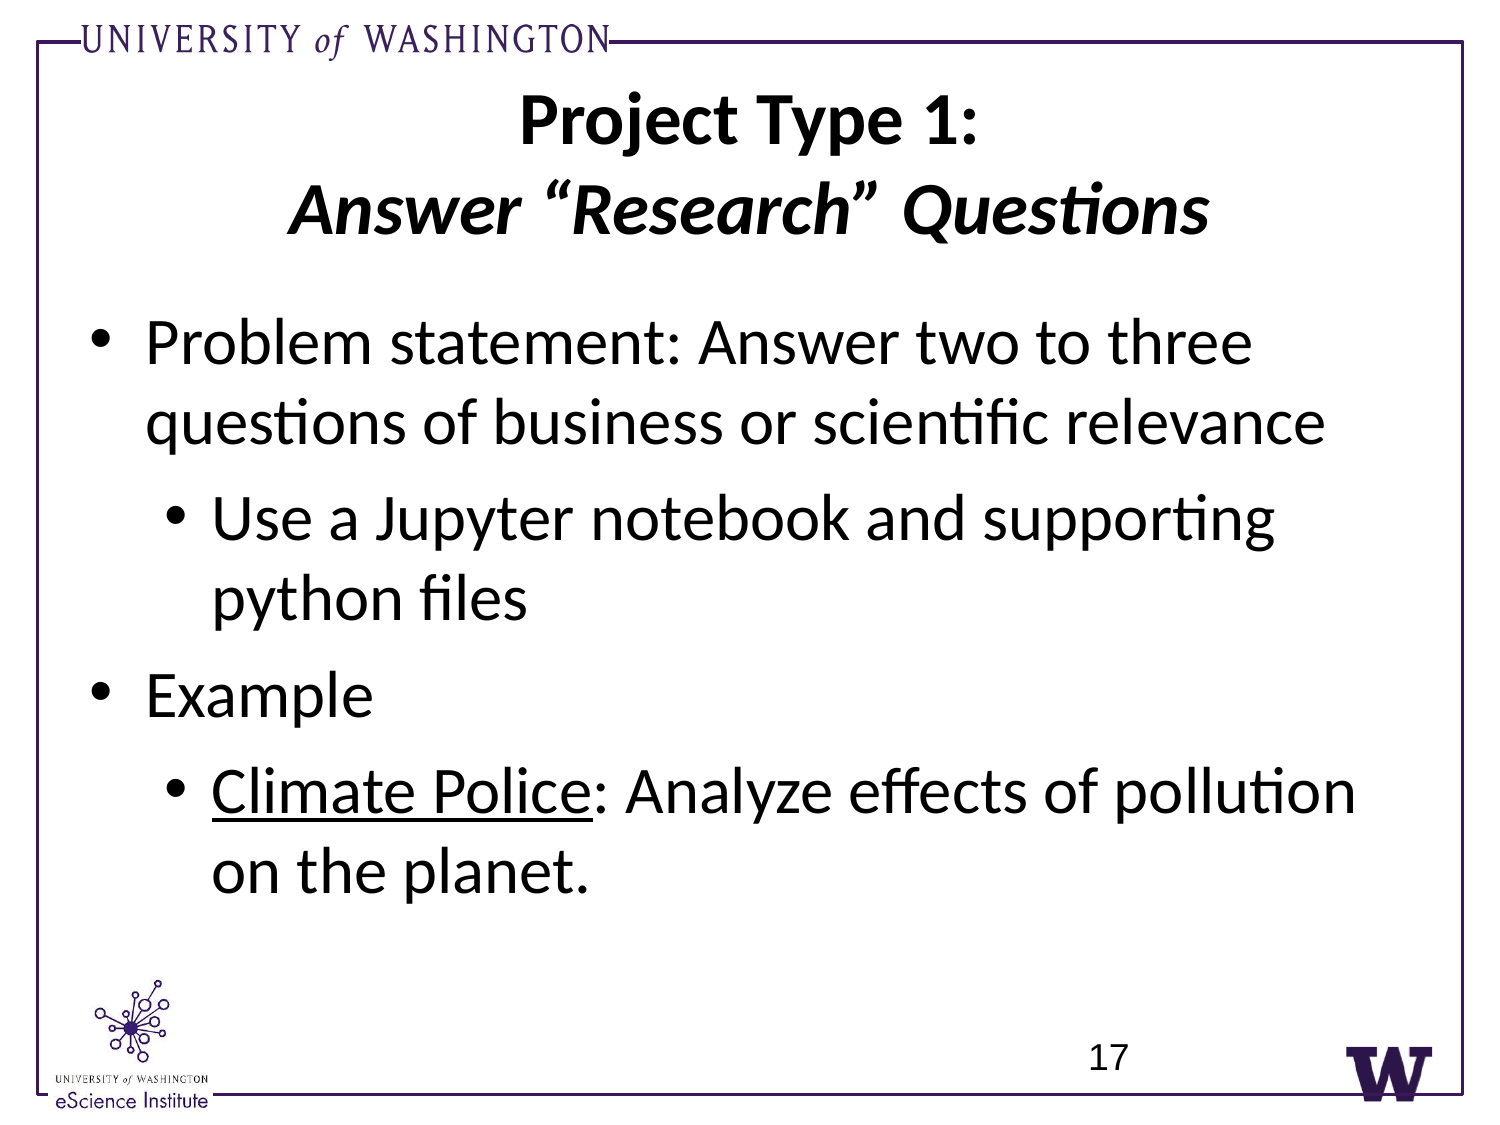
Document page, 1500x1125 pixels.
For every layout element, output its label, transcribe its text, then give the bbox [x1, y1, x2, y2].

text_box 17 [1073, 1024, 1300, 1085]
picture [48, 978, 213, 1113]
picture [1339, 1041, 1438, 1093]
text_box Project Type 1: Answer “Research” Questions [74, 62, 1425, 200]
text_box Problem statement: Answer two to three questions of business or scientific relevance Use a Jupyter notebook and supporting python files Example Climate Police: Analyze effects of pollution on the planet. [74, 289, 1425, 1000]
picture [1339, 1096, 1438, 1107]
picture [81, 24, 609, 61]
